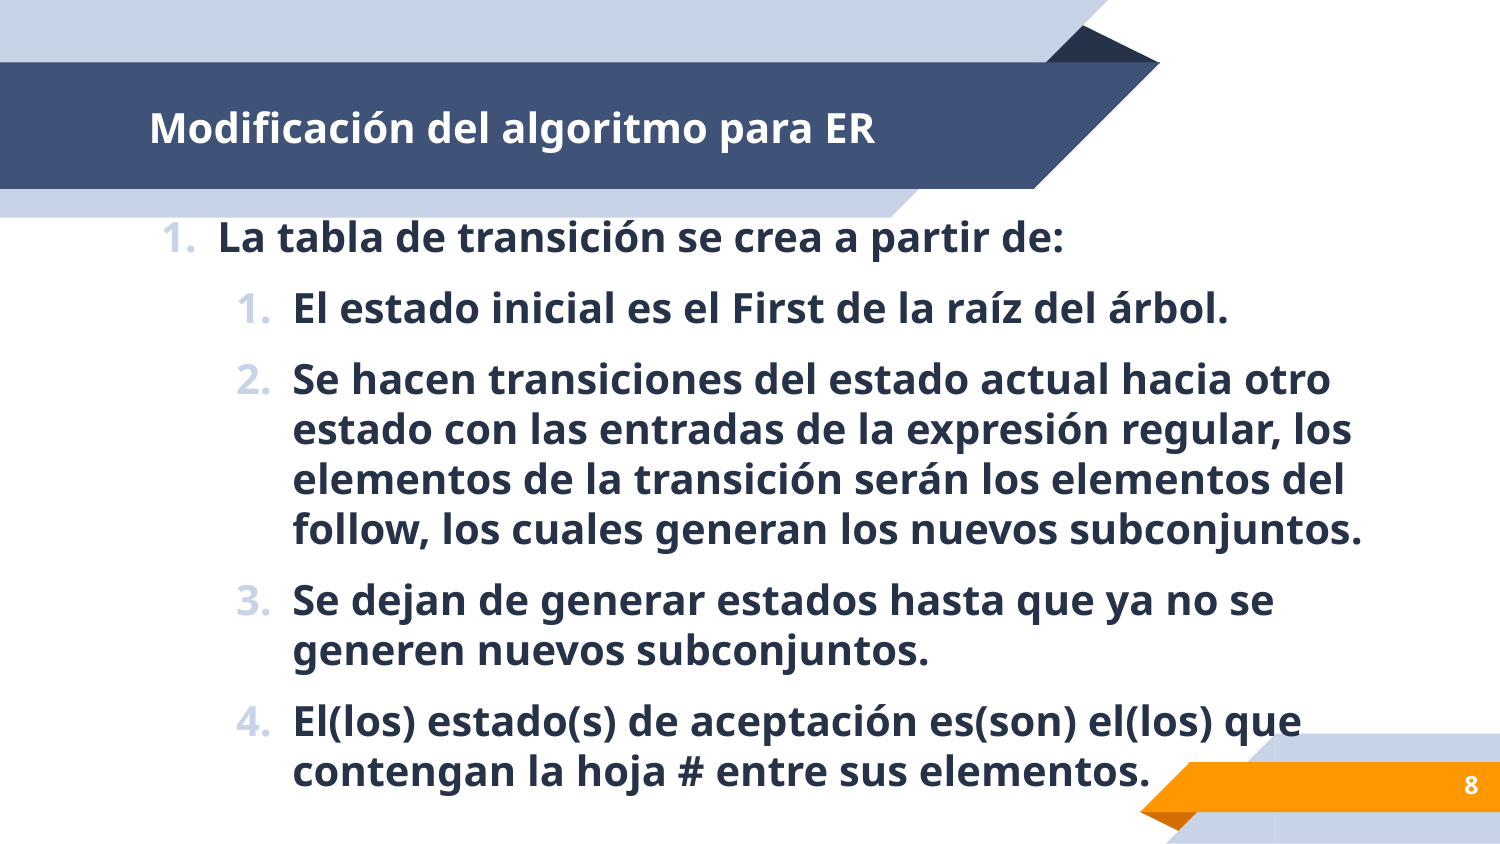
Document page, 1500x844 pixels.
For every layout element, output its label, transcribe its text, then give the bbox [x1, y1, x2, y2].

title Modificación del algoritmo para ER [133, 64, 1035, 190]
list La tabla de transición se crea a partir de: El estado inicial es el First de la raíz del árbol. Se hacen transiciones del estado actual hacia otro estado con las entradas de la expresión regular, los elementos de la transición serán los elementos del follow, los cuales generan los nuevos subconjuntos. Se dejan de generar estados hasta que ya no se generen nuevos subconjuntos. El(los) estado(s) de aceptación es(son) el(los) que contengan la hoja # entre sus elementos. [133, 244, 1411, 761]
slide_number 8 [1249, 760, 1494, 813]
